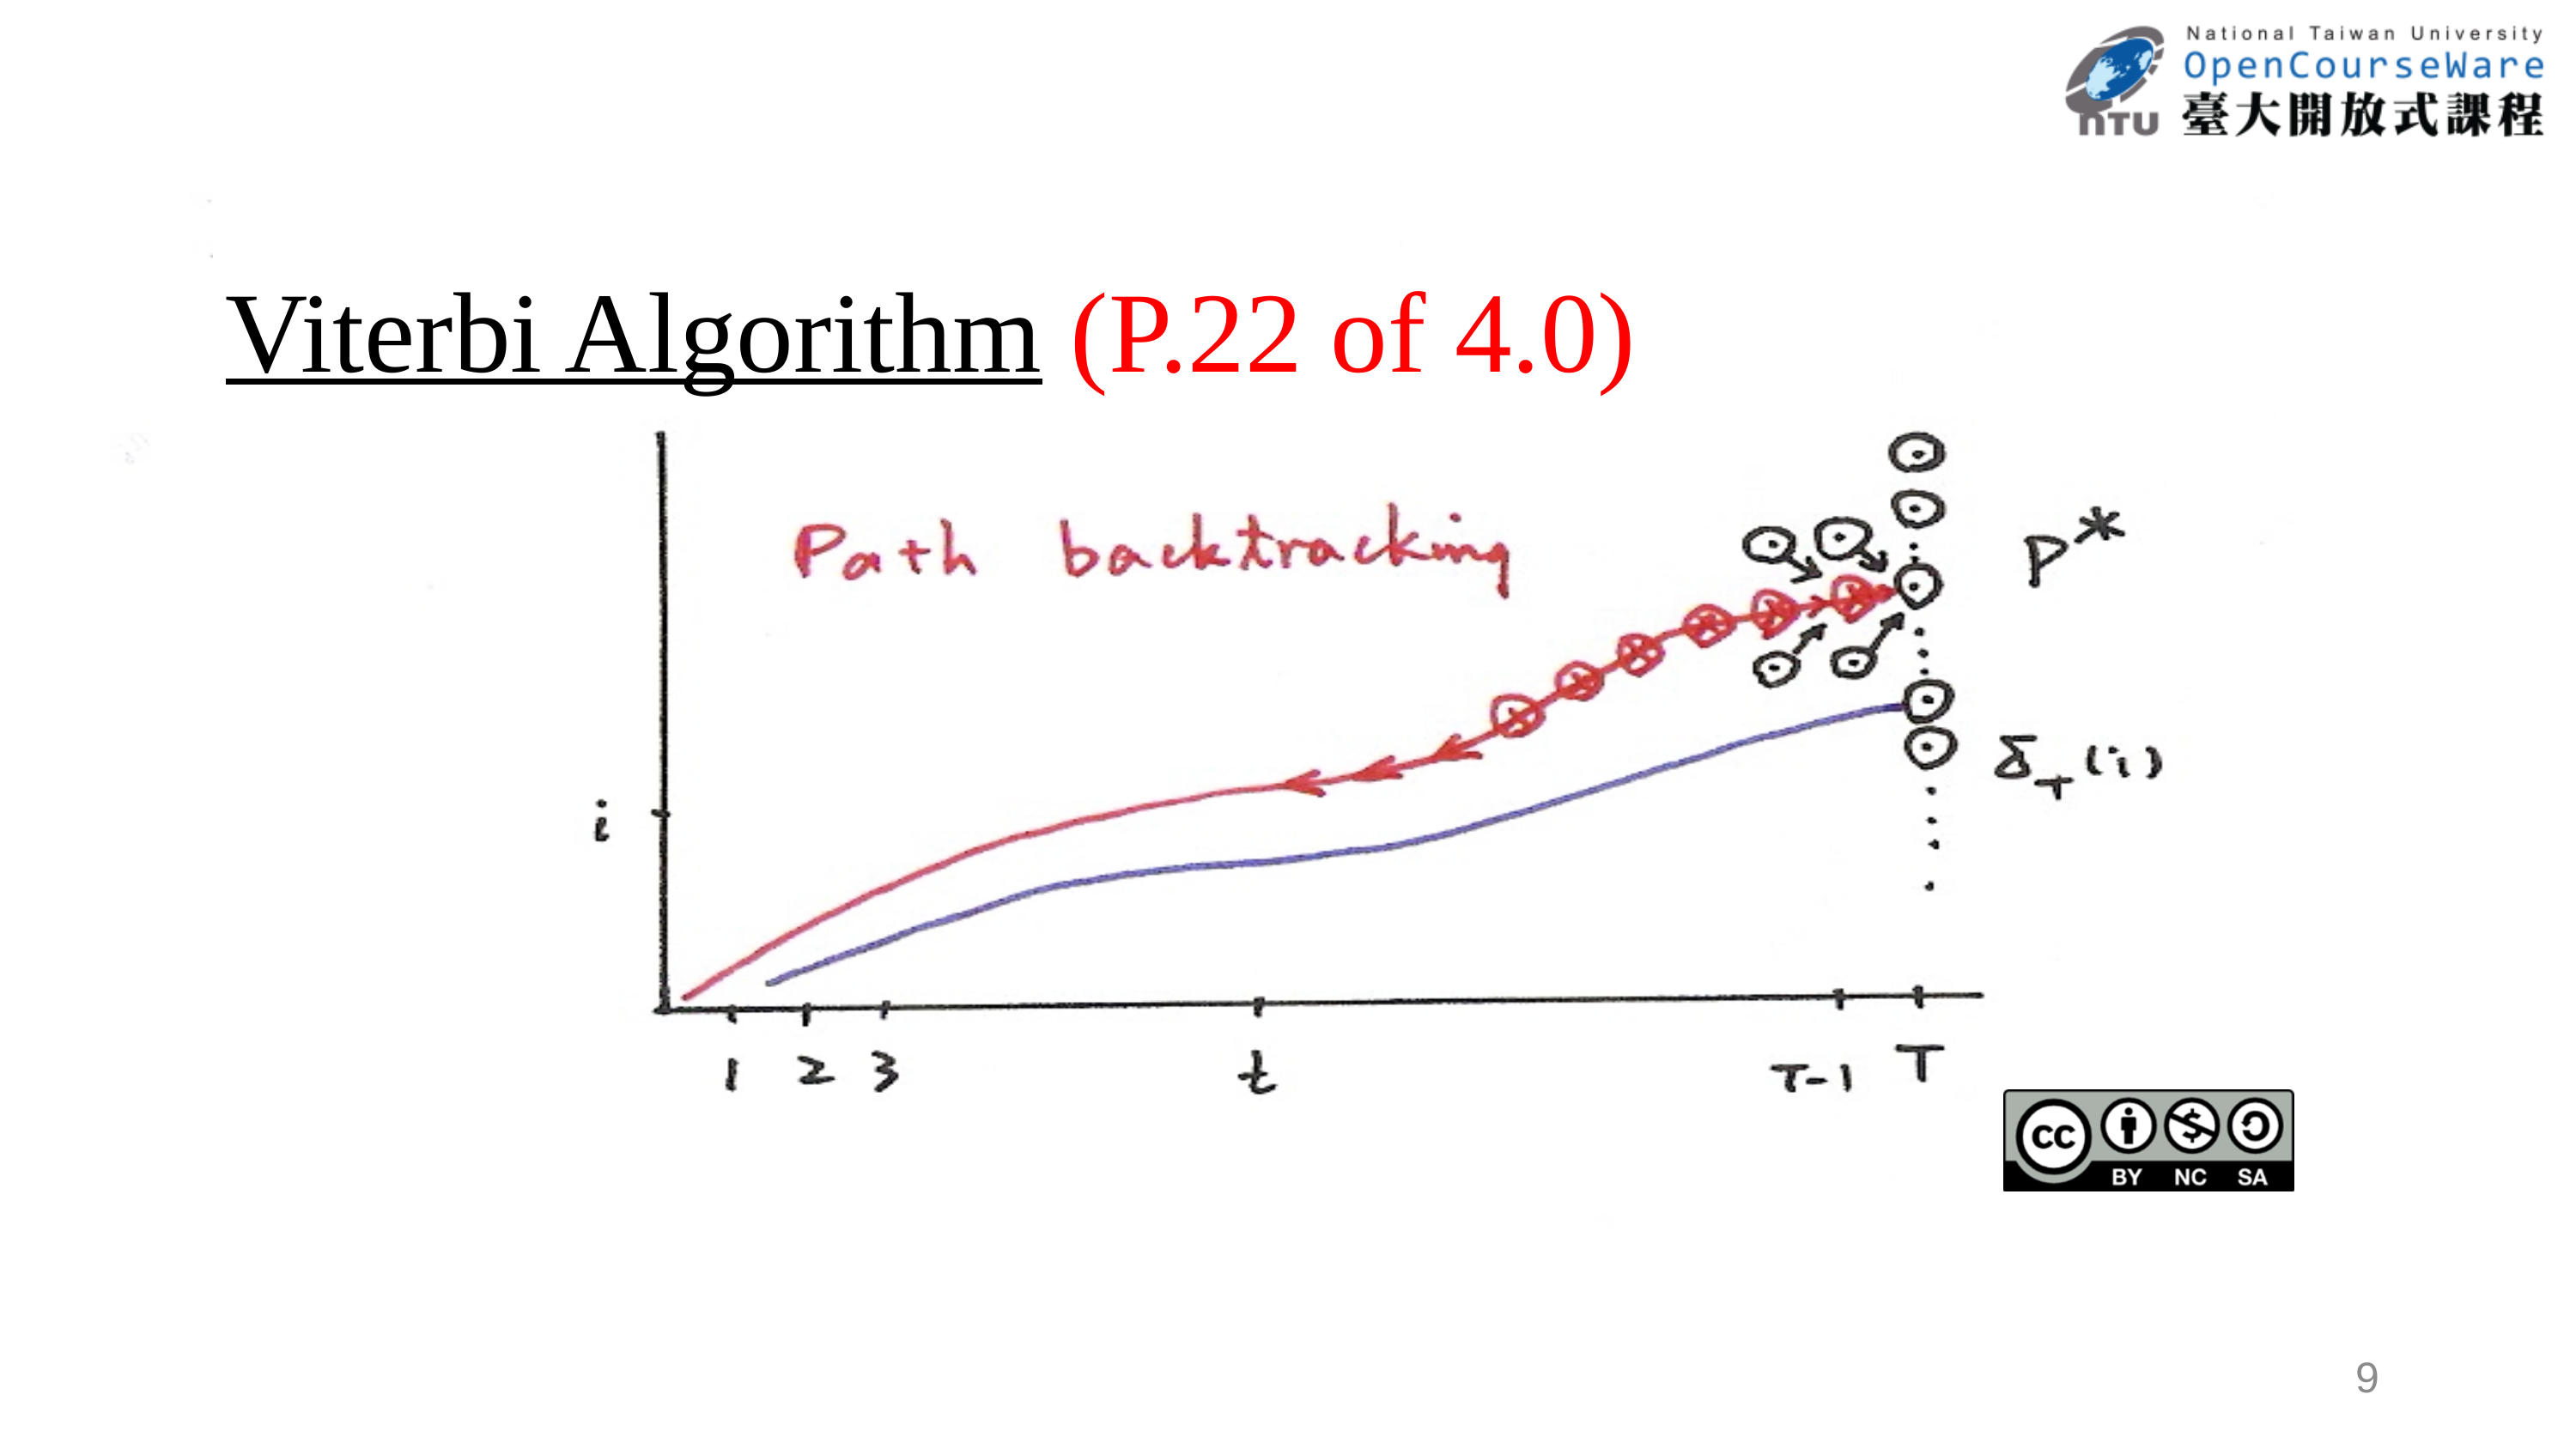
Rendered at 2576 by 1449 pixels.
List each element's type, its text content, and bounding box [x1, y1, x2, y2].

text_box 9 [2342, 1343, 2463, 1421]
picture [107, 6, 2576, 1242]
